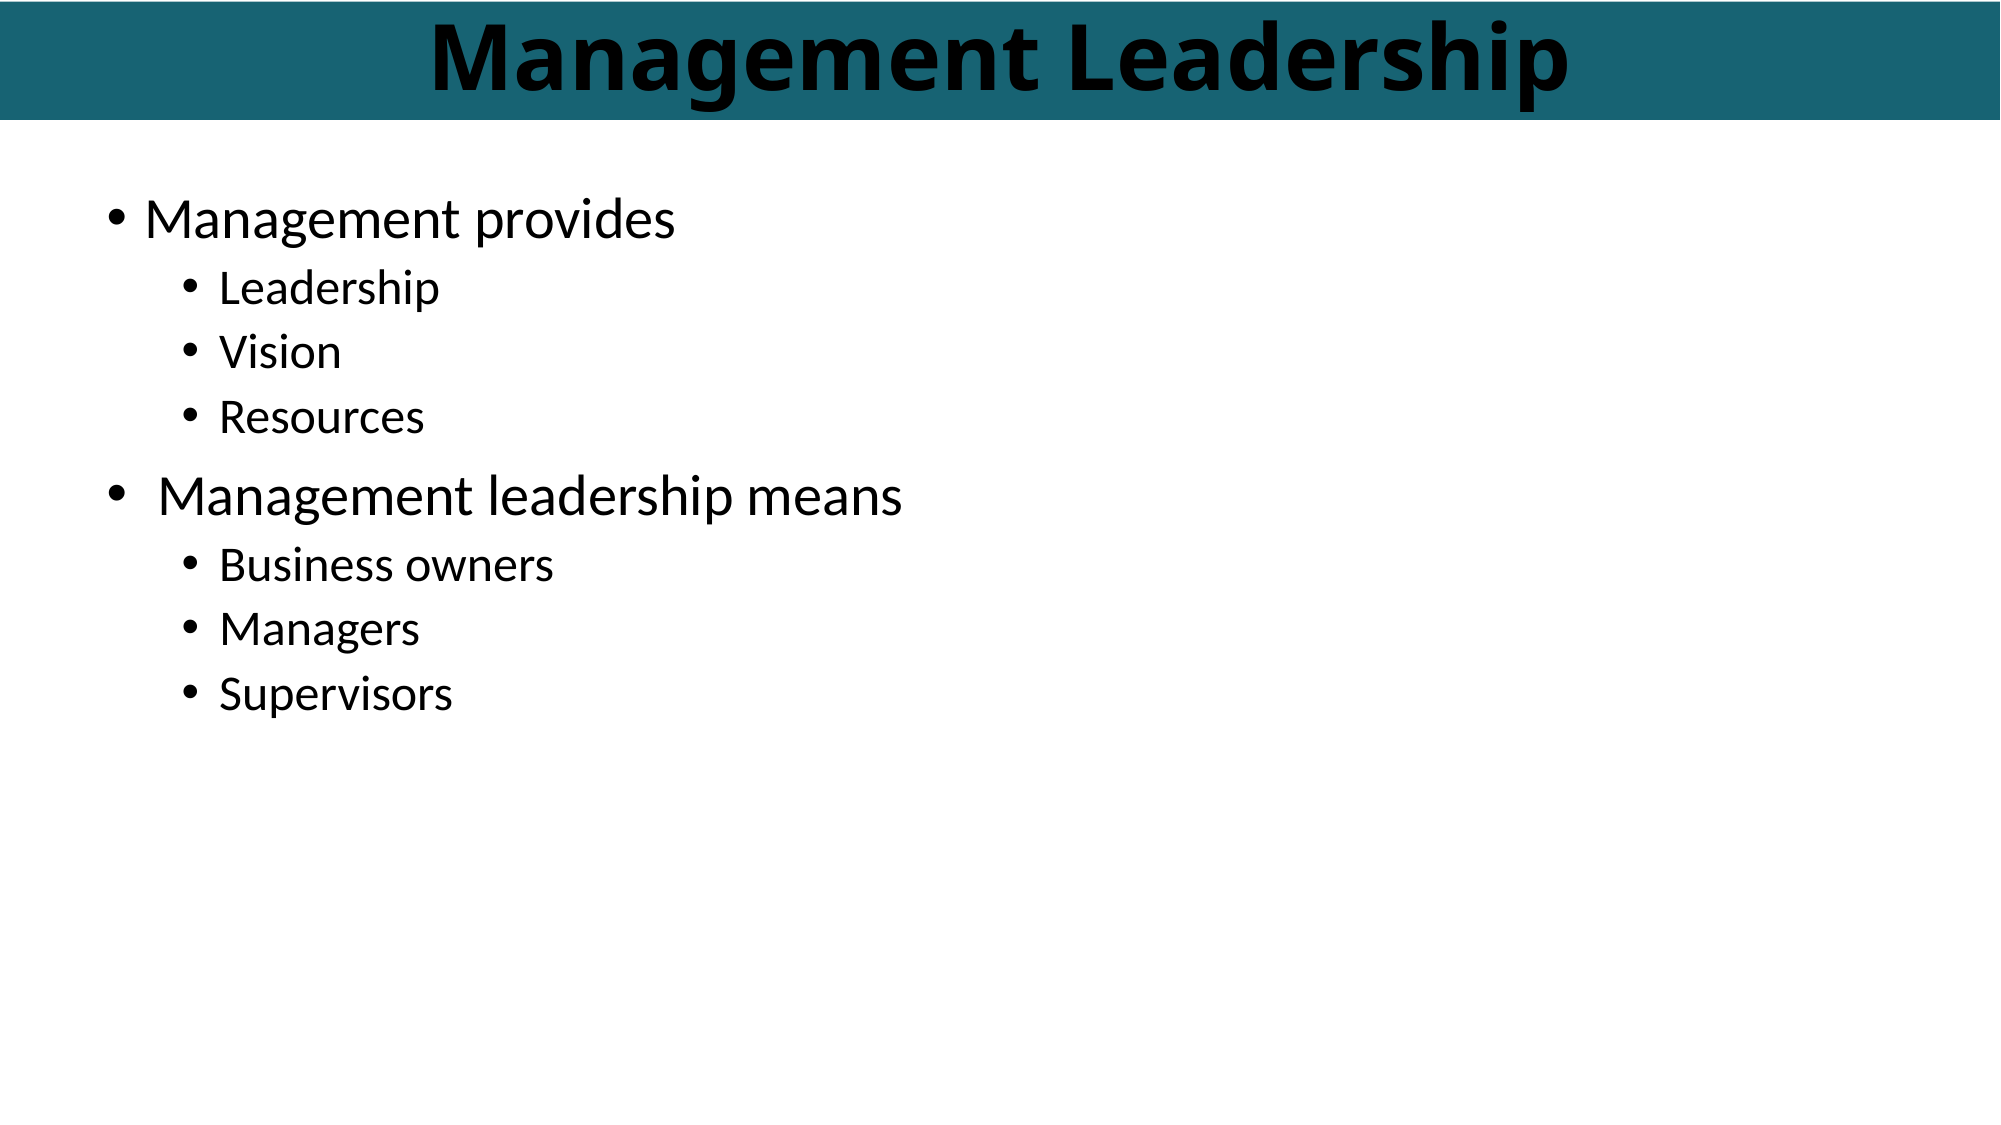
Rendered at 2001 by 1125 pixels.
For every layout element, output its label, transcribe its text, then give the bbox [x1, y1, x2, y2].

list Management provides Leadership Vision Resources Management leadership means Business owners Managers Supervisors [91, 180, 1975, 1014]
title Management Leadership [0, 1, 2000, 120]
